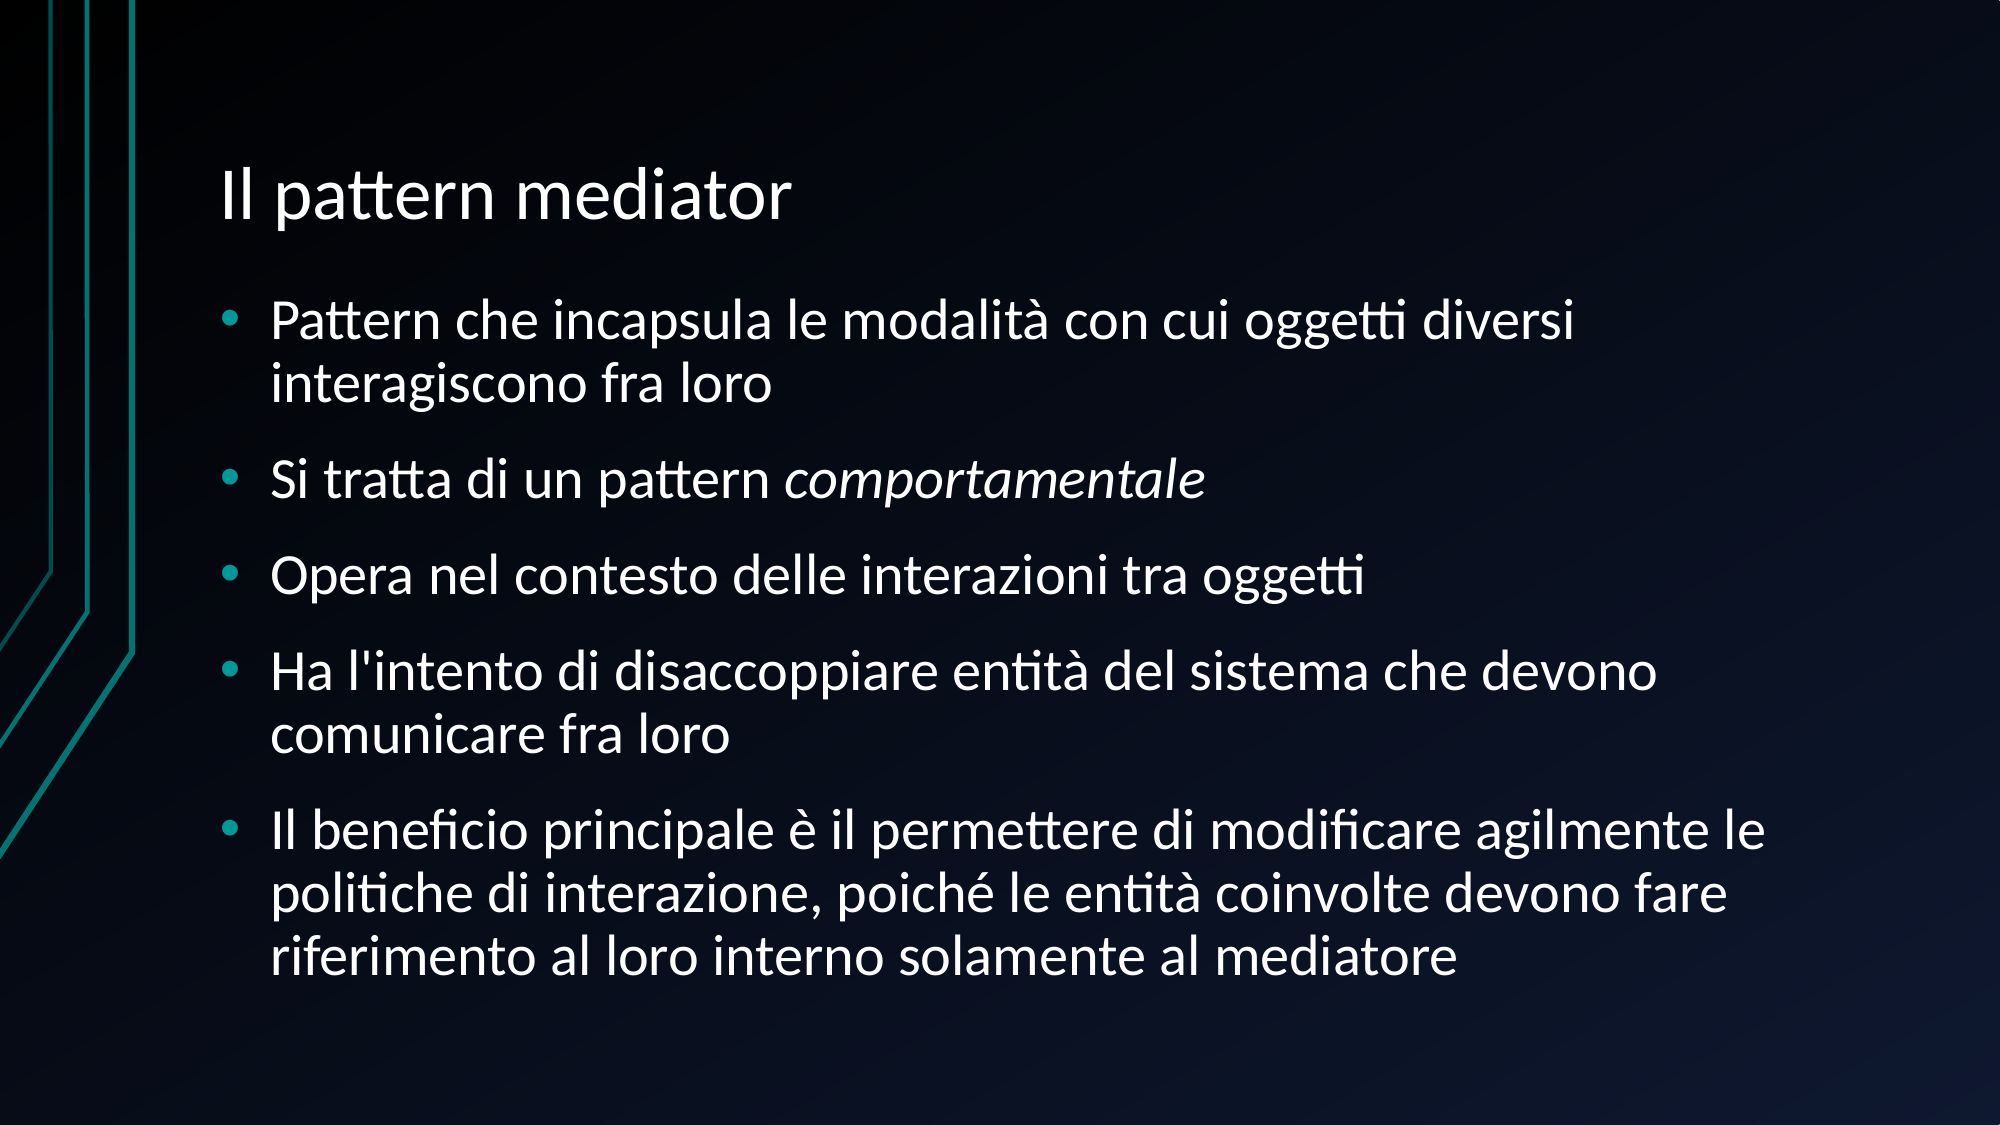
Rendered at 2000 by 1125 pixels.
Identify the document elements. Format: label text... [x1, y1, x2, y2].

title Il pattern mediator [199, 45, 1900, 246]
list Pattern che incapsula le modalità con cui oggetti diversi interagiscono fra loro Si tratta di un pattern comportamentale Opera nel contesto delle interazioni tra oggetti Ha l'intento di disaccoppiare entità del sistema che devono comunicare fra loro Il beneficio principale è il permettere di modificare agilmente le politiche di interazione, poiché le entità coinvolte devono fare riferimento al loro interno solamente al mediatore [199, 279, 1900, 1012]
